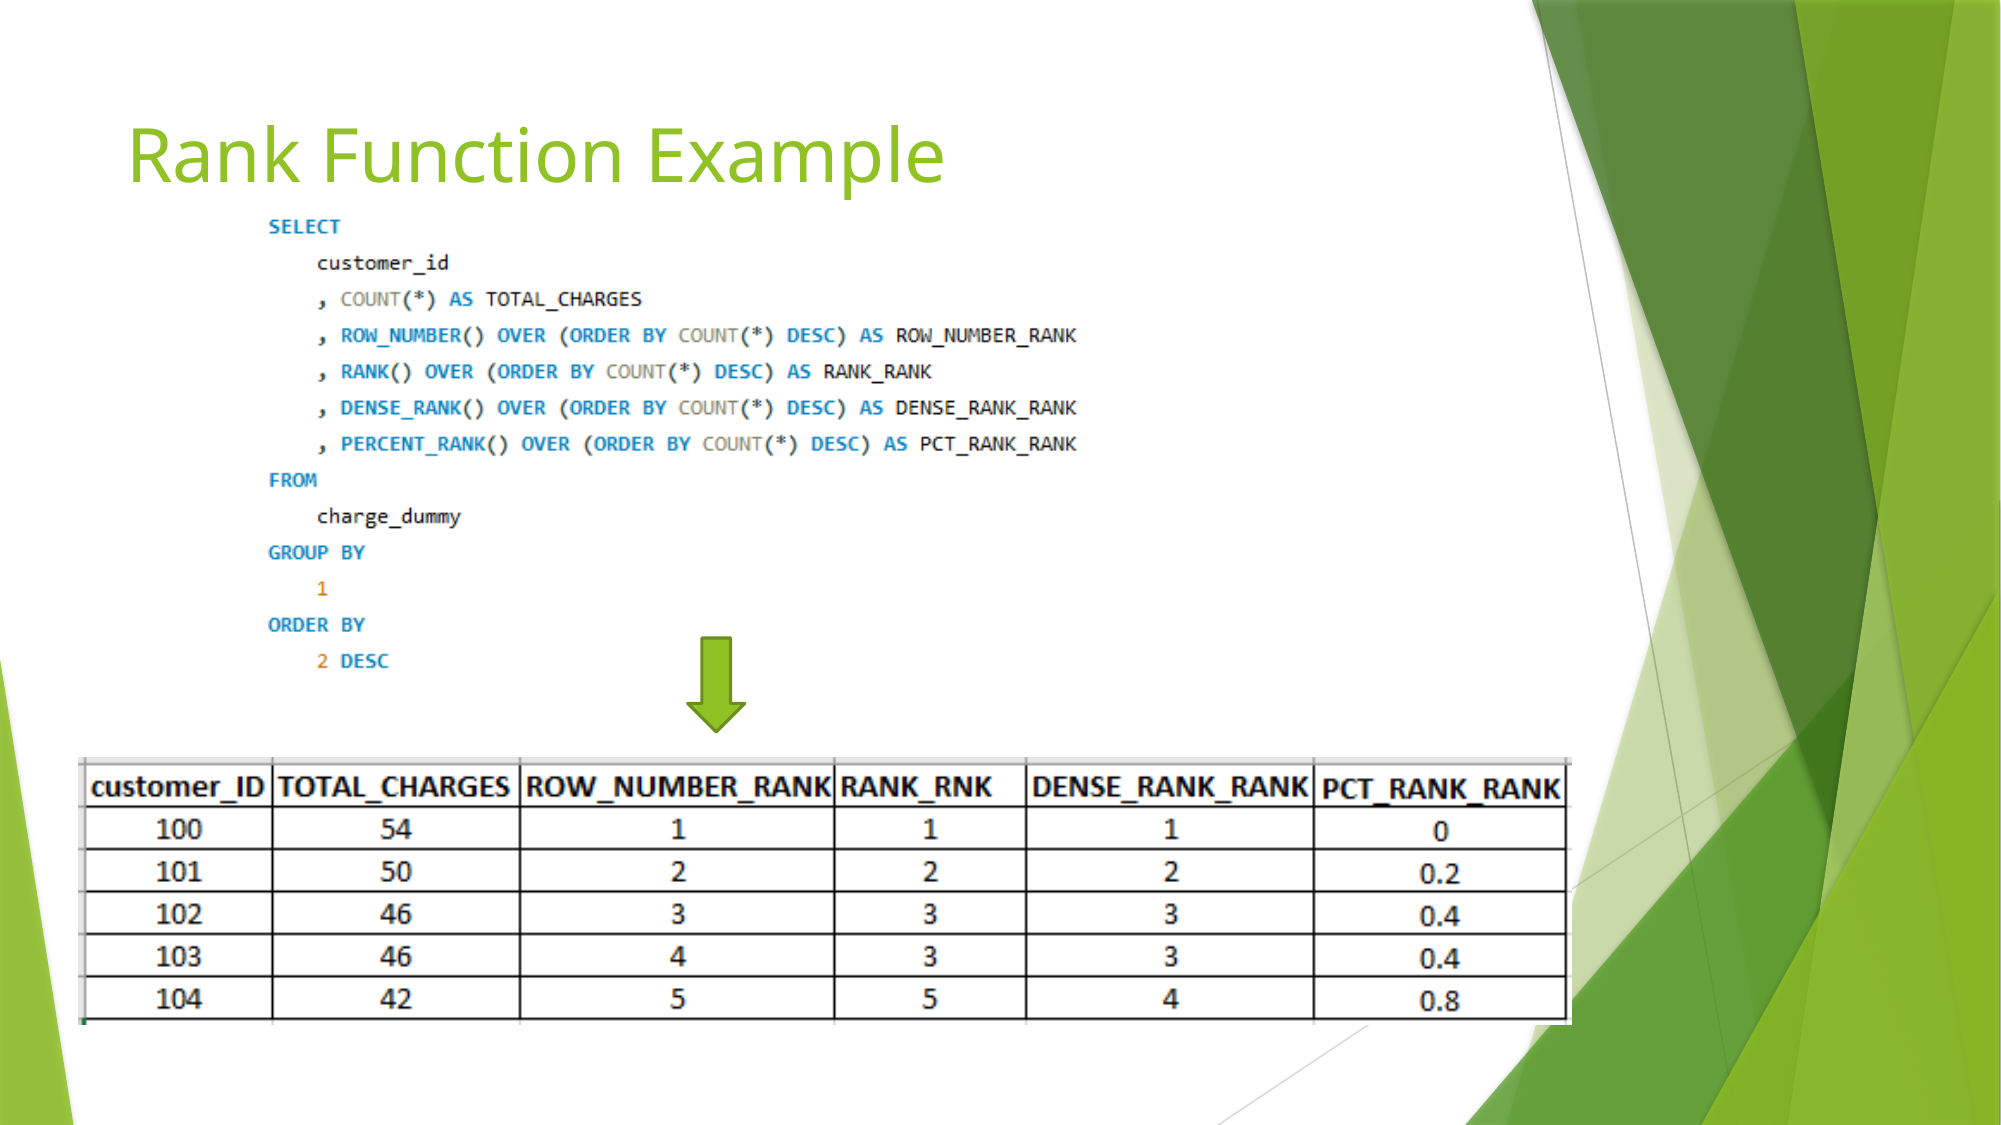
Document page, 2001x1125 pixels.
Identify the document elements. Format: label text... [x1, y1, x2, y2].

picture [77, 757, 1572, 1026]
text_box [686, 691, 747, 734]
title Rank Function Example [111, 99, 1522, 317]
picture [259, 207, 1097, 683]
